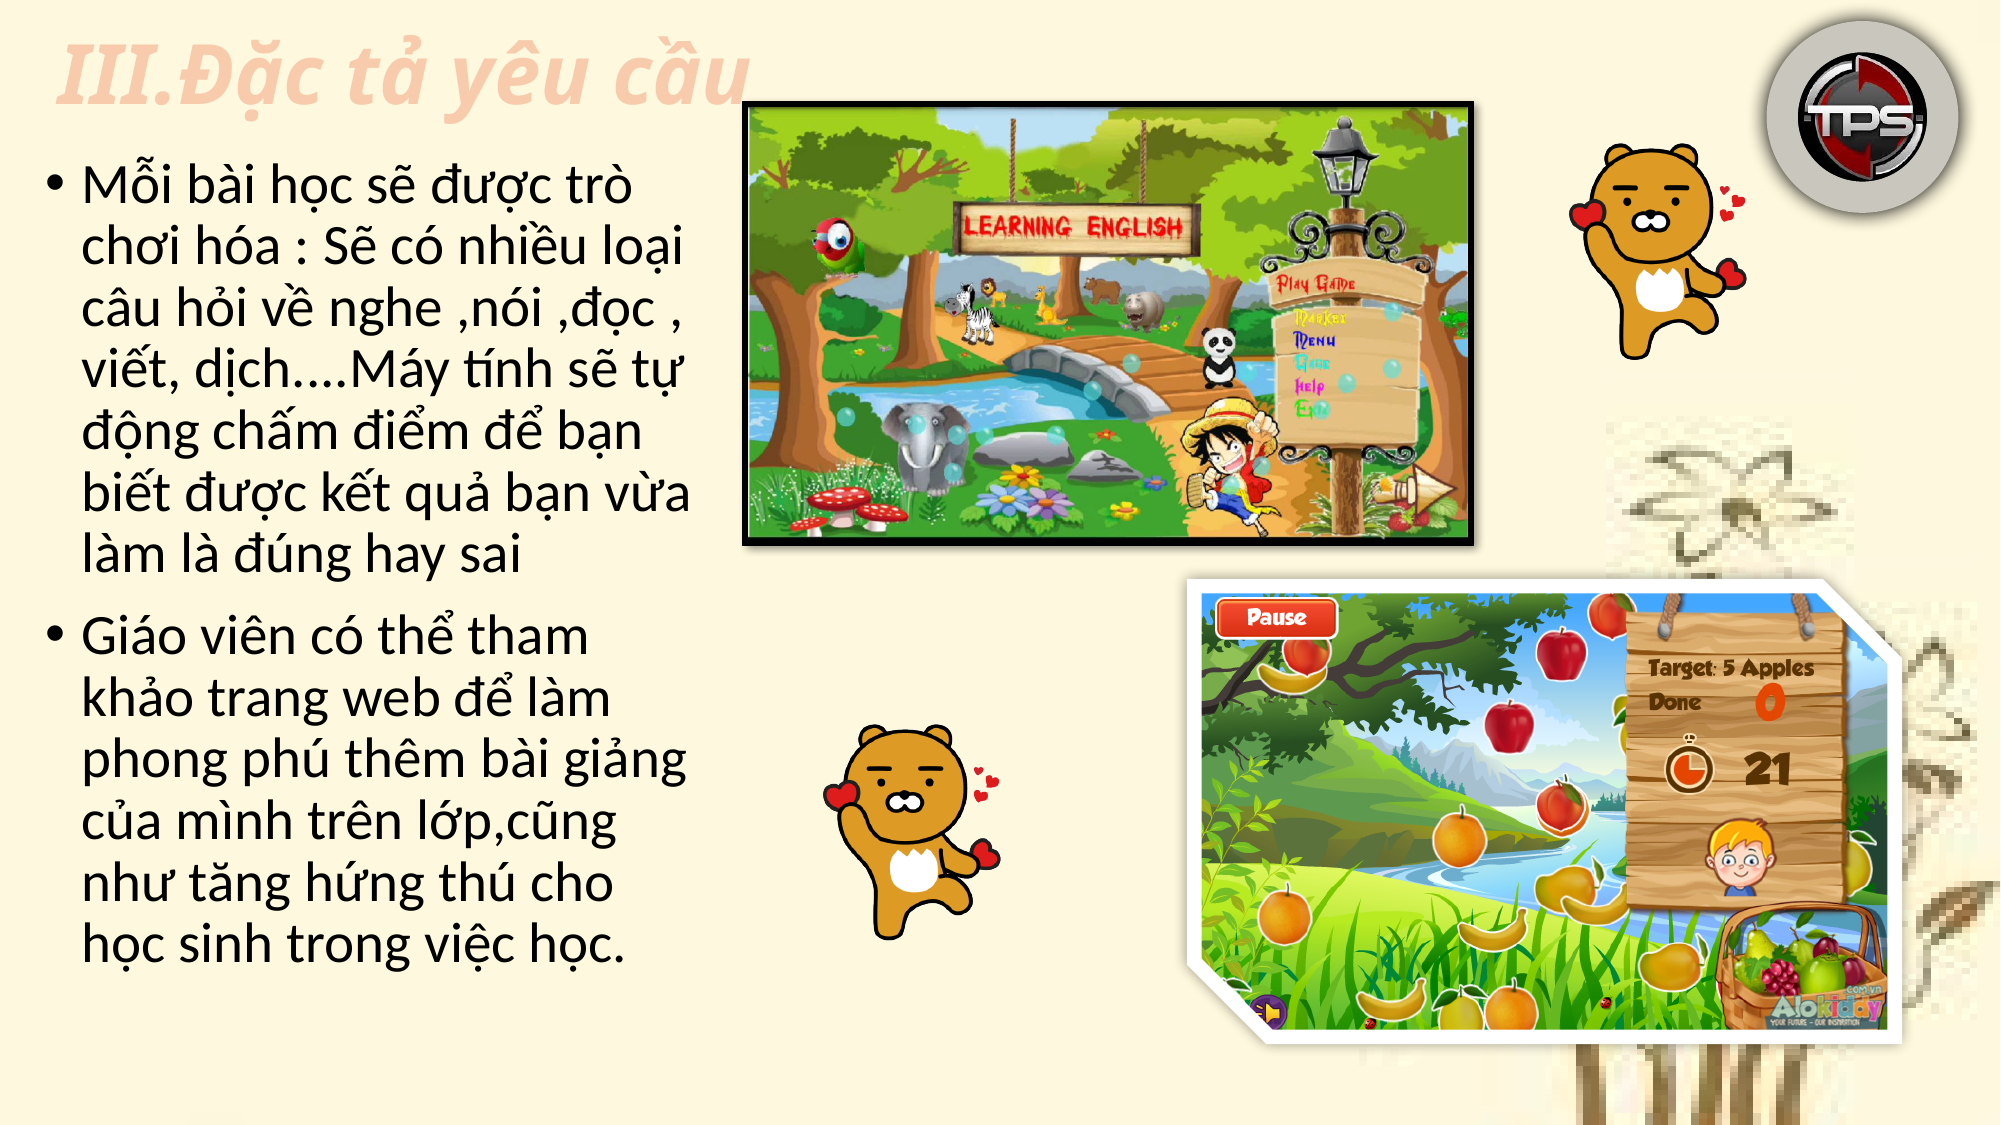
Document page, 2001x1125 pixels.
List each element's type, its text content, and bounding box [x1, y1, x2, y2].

picture [0, 0, 2001, 1125]
list Mỗi bài học sẽ được trò chơi hóa : Sẽ có nhiều loại câu hỏi về nghe ,nói ,đọc , viết, dịch....Máy tính sẽ tự động chấm điểm để bạn biết được kết quả bạn vừa làm là đúng hay sai Giáo viên có thể tham khảo trang web để làm phong phú thêm bài giảng của mình trên lớp,cũng như tăng hứng thú cho học sinh trong việc học. [29, 146, 708, 1090]
title III.Đặc tả yêu cầu [43, 0, 1769, 187]
picture [748, 107, 1468, 540]
